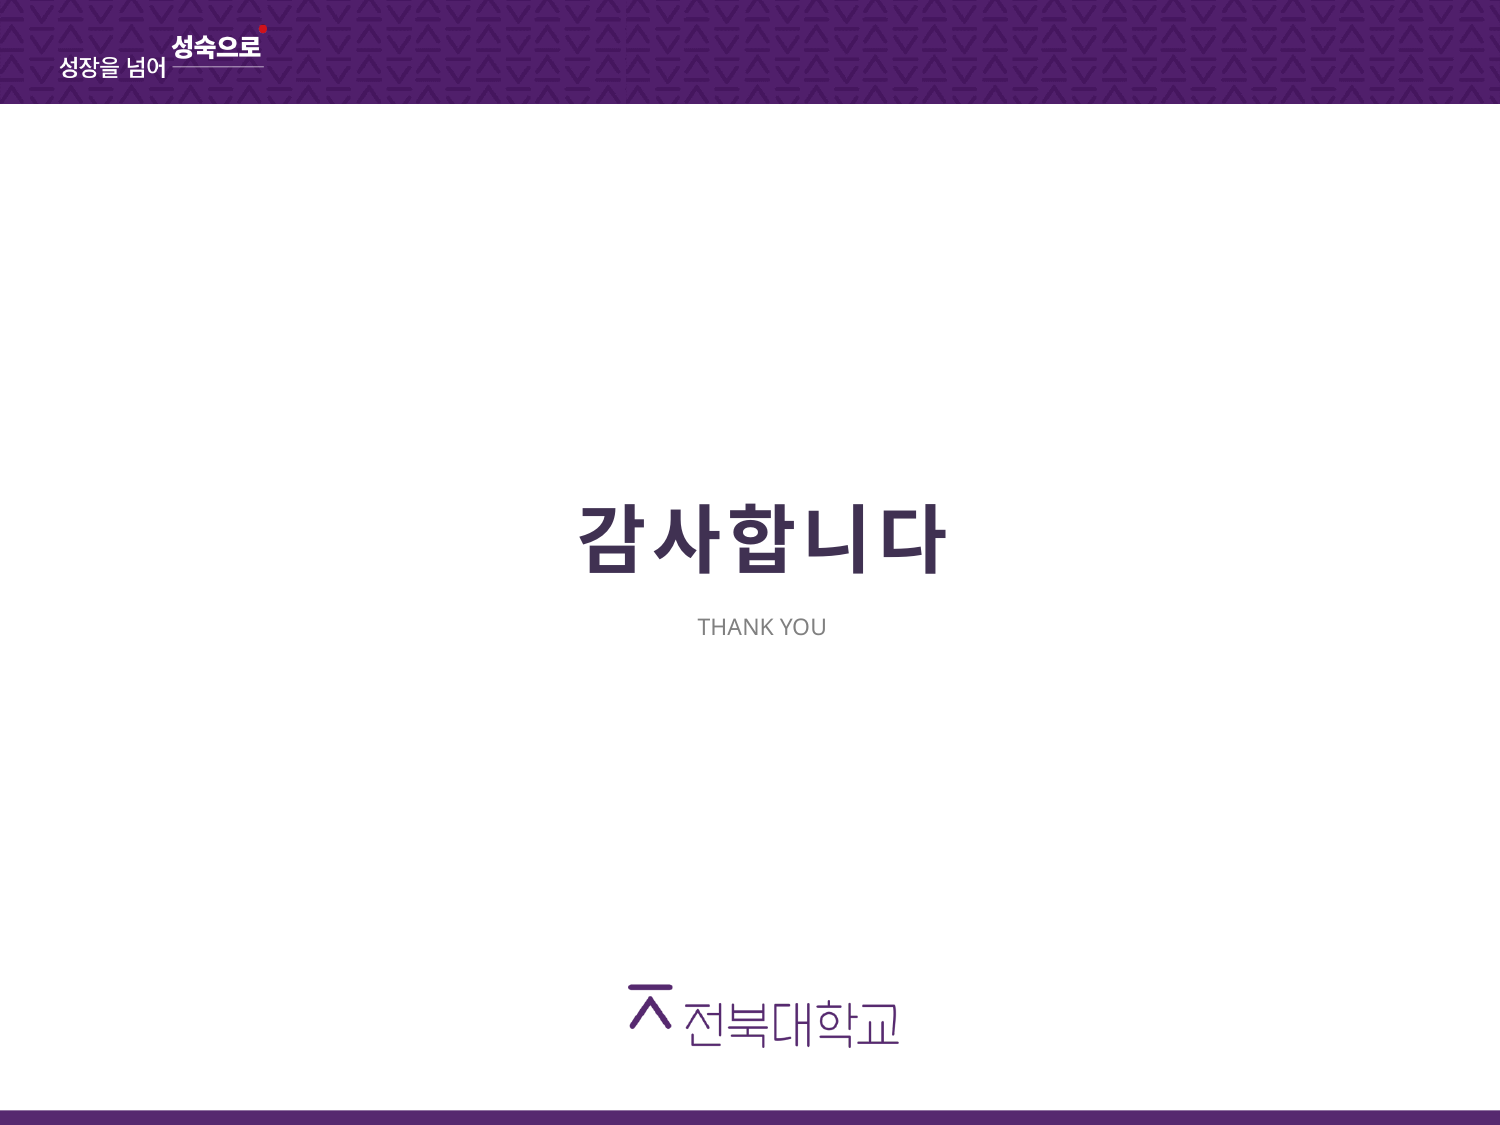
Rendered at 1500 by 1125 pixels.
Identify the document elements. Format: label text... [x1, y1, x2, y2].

picture [621, 976, 904, 1056]
picture [52, 12, 273, 90]
text_box 감사합니다 [515, 485, 1010, 590]
text_box THANK YOU [682, 591, 843, 648]
text_box [0, 1108, 1500, 1125]
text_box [0, 0, 1500, 104]
